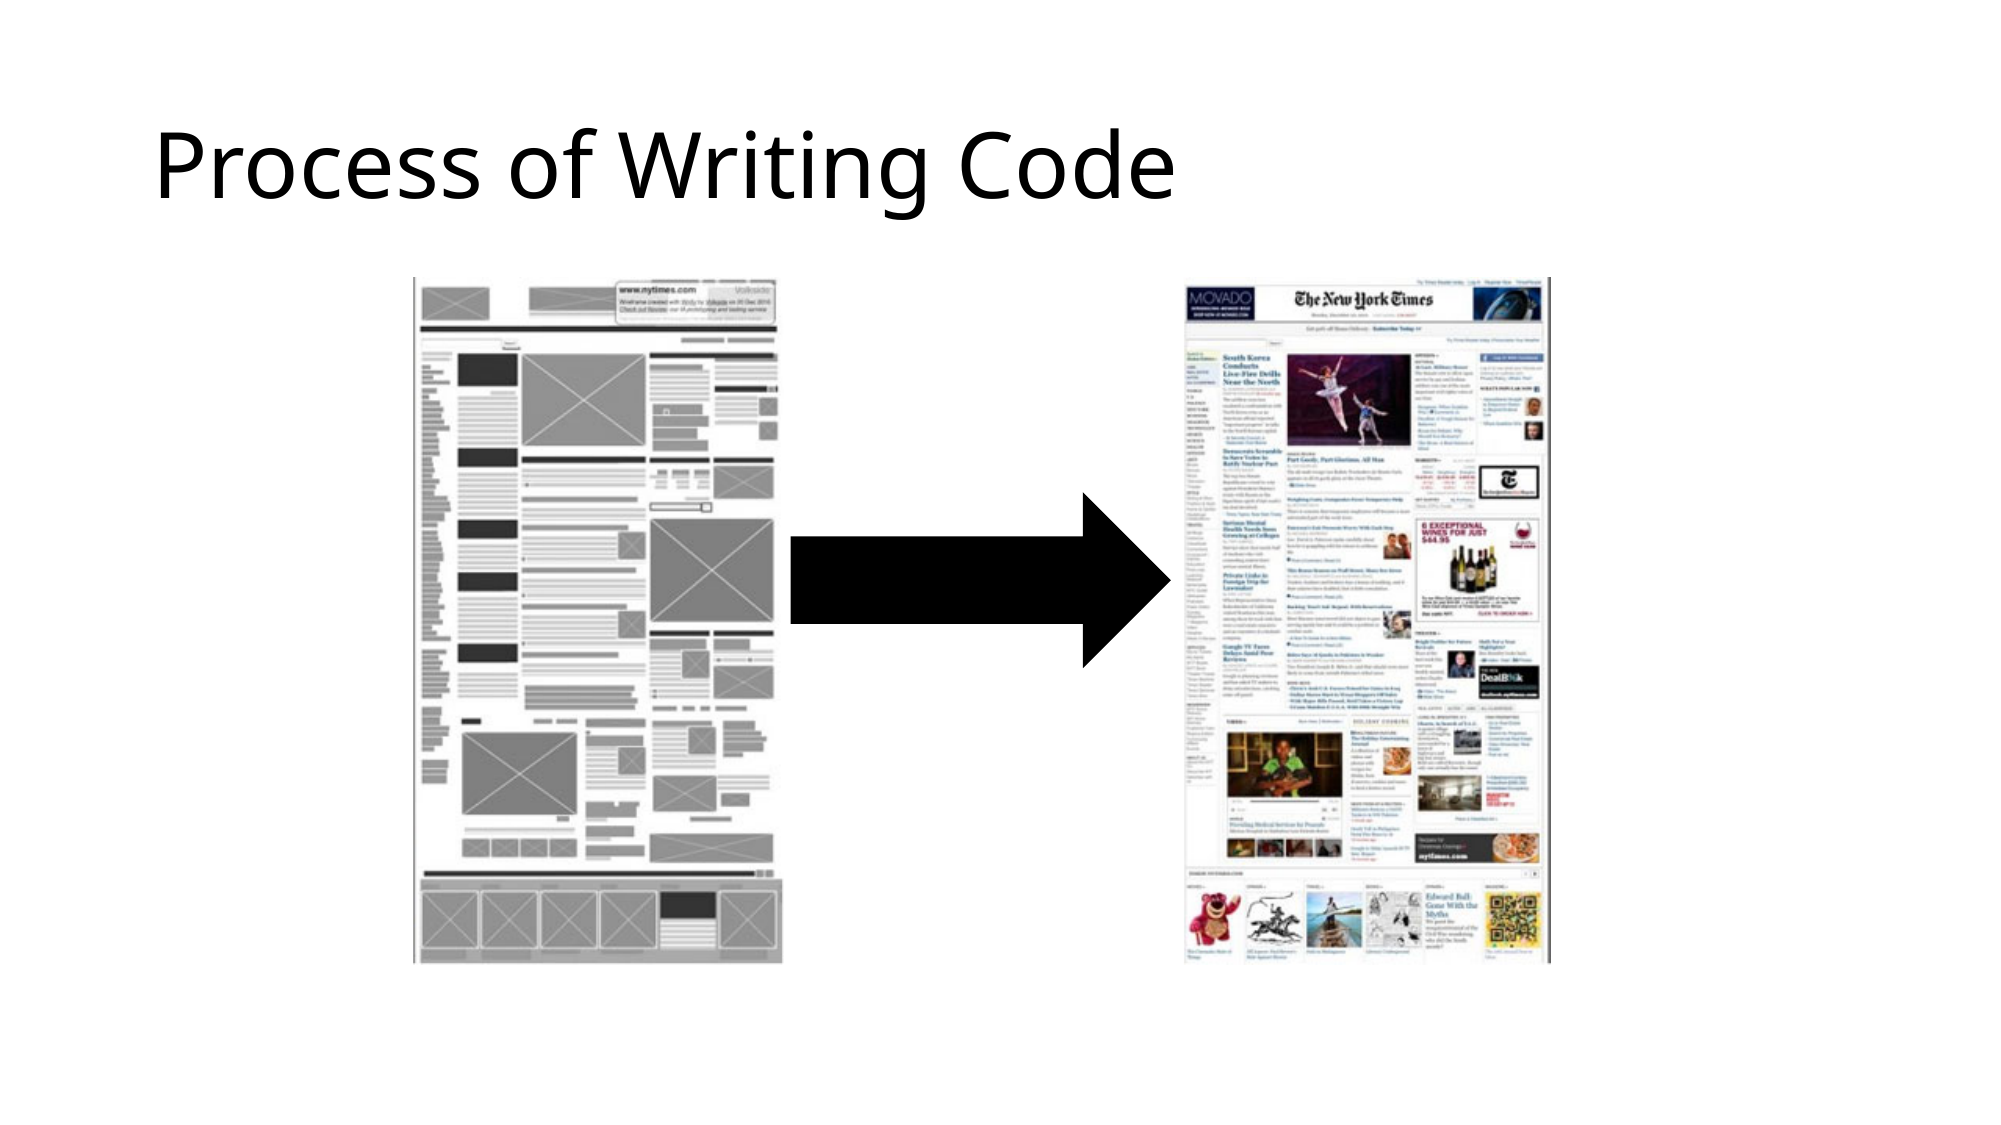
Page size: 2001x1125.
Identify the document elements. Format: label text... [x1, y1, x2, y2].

title Process of Writing Code [137, 59, 1863, 278]
picture [413, 277, 784, 965]
text_box [790, 492, 1171, 669]
picture [1183, 277, 1551, 965]
